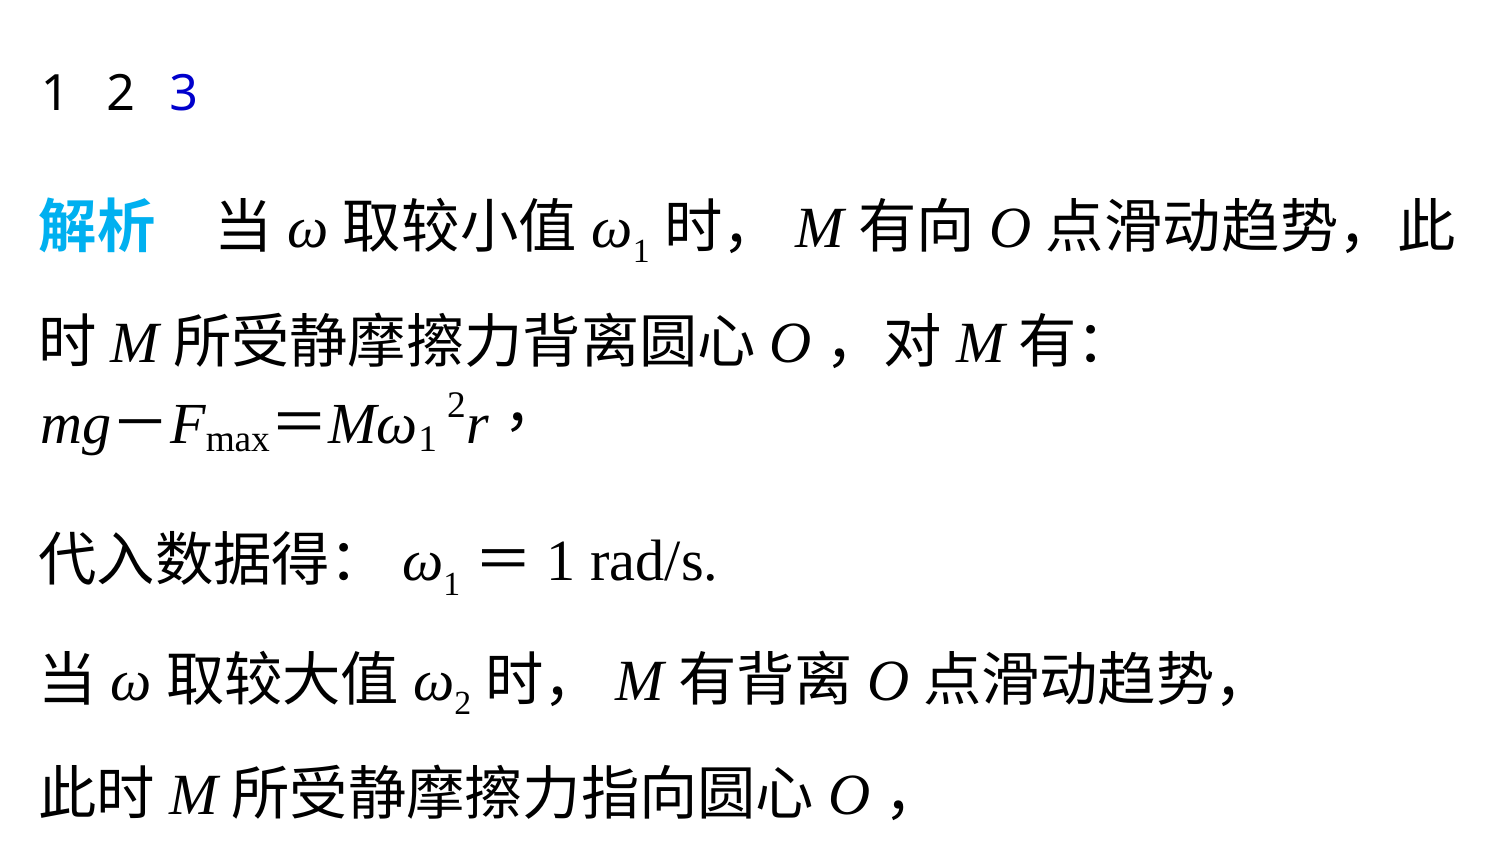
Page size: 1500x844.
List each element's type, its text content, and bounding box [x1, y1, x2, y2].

text_box 1 [23, 54, 81, 127]
text_box 代入数据得：ω1＝1 rad/s. 当ω取较大值ω2时，M有背离O点滑动趋势， 此时M所受静摩擦力指向圆心O， [23, 475, 1471, 834]
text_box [40, 369, 1035, 474]
text_box 解析 当ω取较小值ω1时，M有向O点滑动趋势，此时M所受静摩擦力背离圆心O，对M有： [23, 142, 1471, 382]
text_box 3 [152, 54, 210, 127]
text_box 2 [89, 54, 146, 127]
